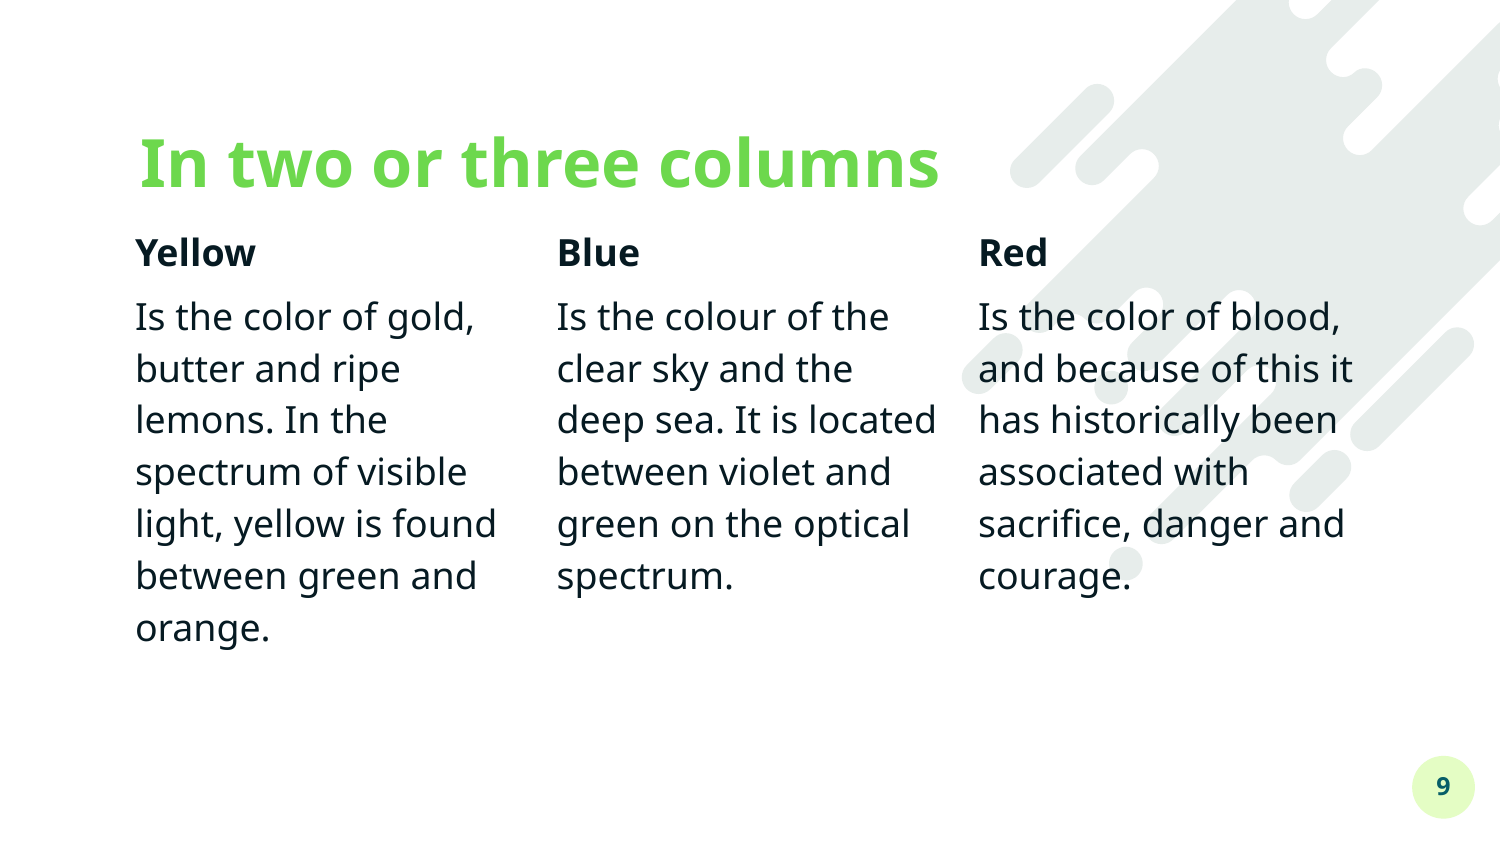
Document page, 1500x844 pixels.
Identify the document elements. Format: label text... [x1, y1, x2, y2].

slide_number 9 [1412, 755, 1475, 819]
list Red Is the color of blood, and because of this it has historically been associated with sacrifice, danger and courage. [978, 222, 1360, 763]
list Yellow Is the color of gold, butter and ripe lemons. In the spectrum of visible light, yellow is found between green and orange. [135, 222, 517, 763]
title In two or three columns [140, 137, 1360, 203]
list Blue Is the colour of the clear sky and the deep sea. It is located between violet and green on the optical spectrum. [556, 222, 939, 763]
